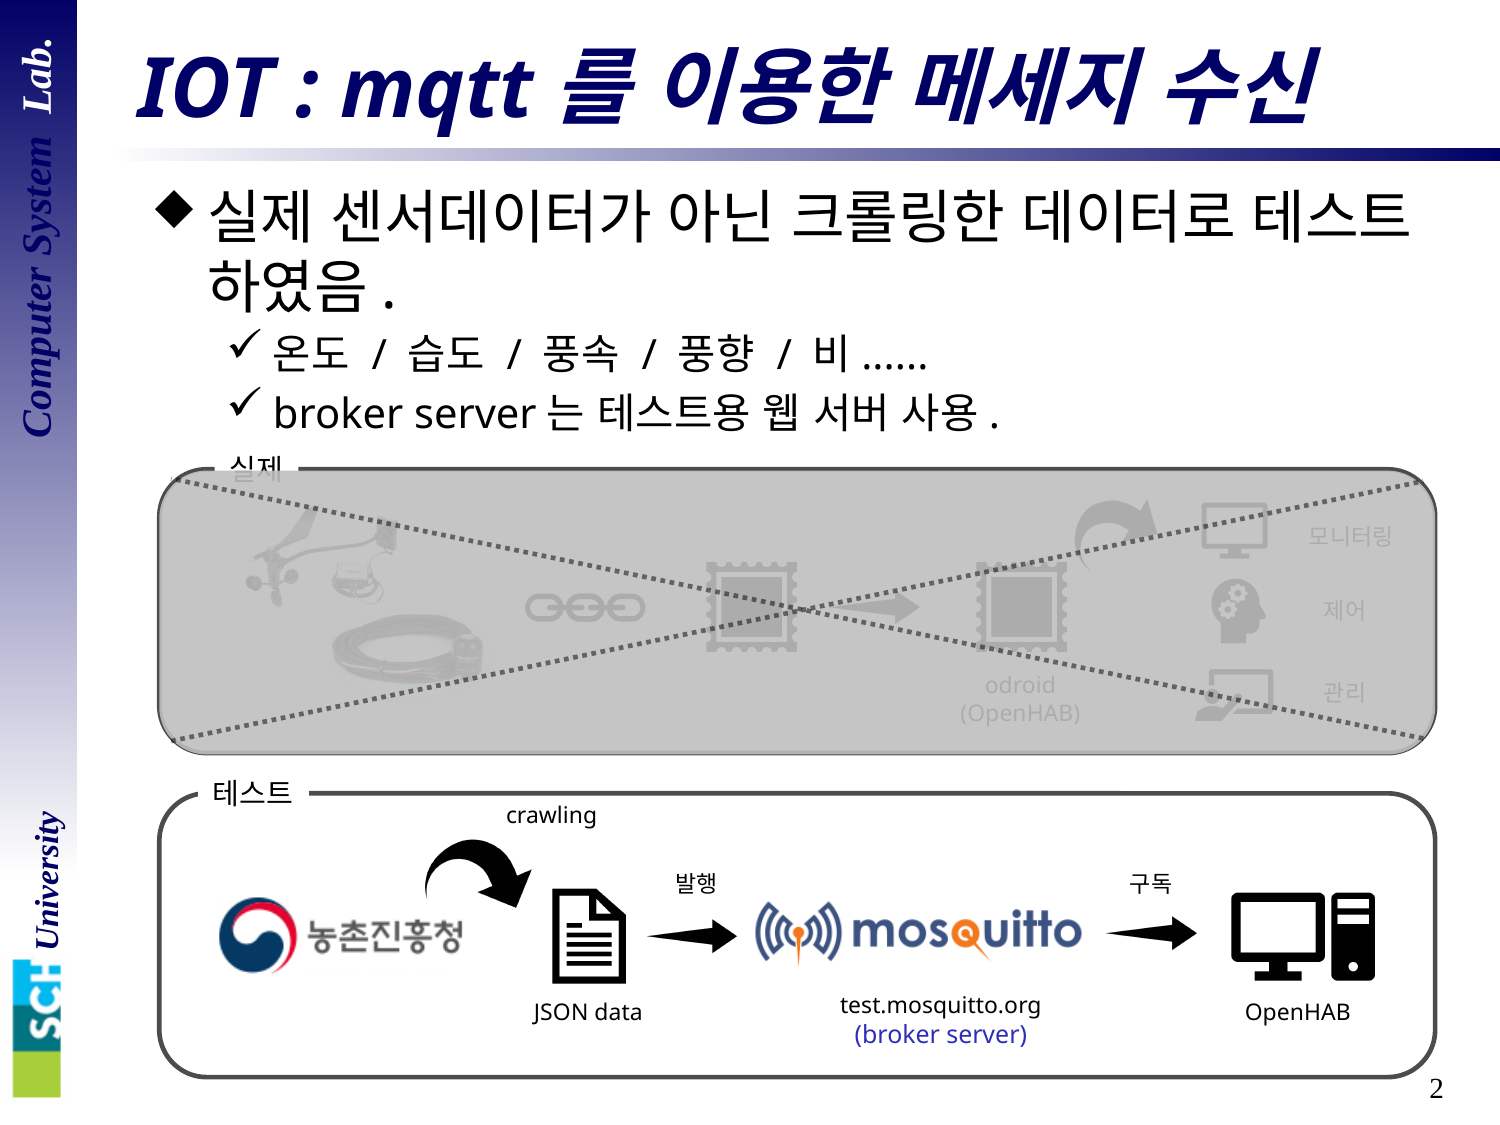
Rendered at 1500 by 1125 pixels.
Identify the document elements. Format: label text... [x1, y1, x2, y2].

text_box 발행 [660, 862, 734, 901]
title IOT : mqtt를 이용한 메세지 수신 [123, 25, 1460, 143]
picture [1227, 860, 1379, 1012]
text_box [159, 470, 1436, 755]
text_box 테스트 [198, 768, 309, 818]
text_box 실제 [214, 444, 299, 469]
picture [1094, 465, 1104, 470]
text_box [159, 793, 1436, 1078]
picture [5, 952, 69, 1104]
text_box 구독 [1114, 862, 1188, 898]
picture [218, 820, 741, 994]
picture [1101, 899, 1201, 967]
picture [748, 896, 1087, 970]
list 실제 센서데이터가 아닌 크롤링한 데이터로 테스트 하였음. 온도 / 습도 / 풍속 / 풍향 / 비...... broker server는 테스트용 웹 서버 사용. [135, 172, 1448, 1038]
